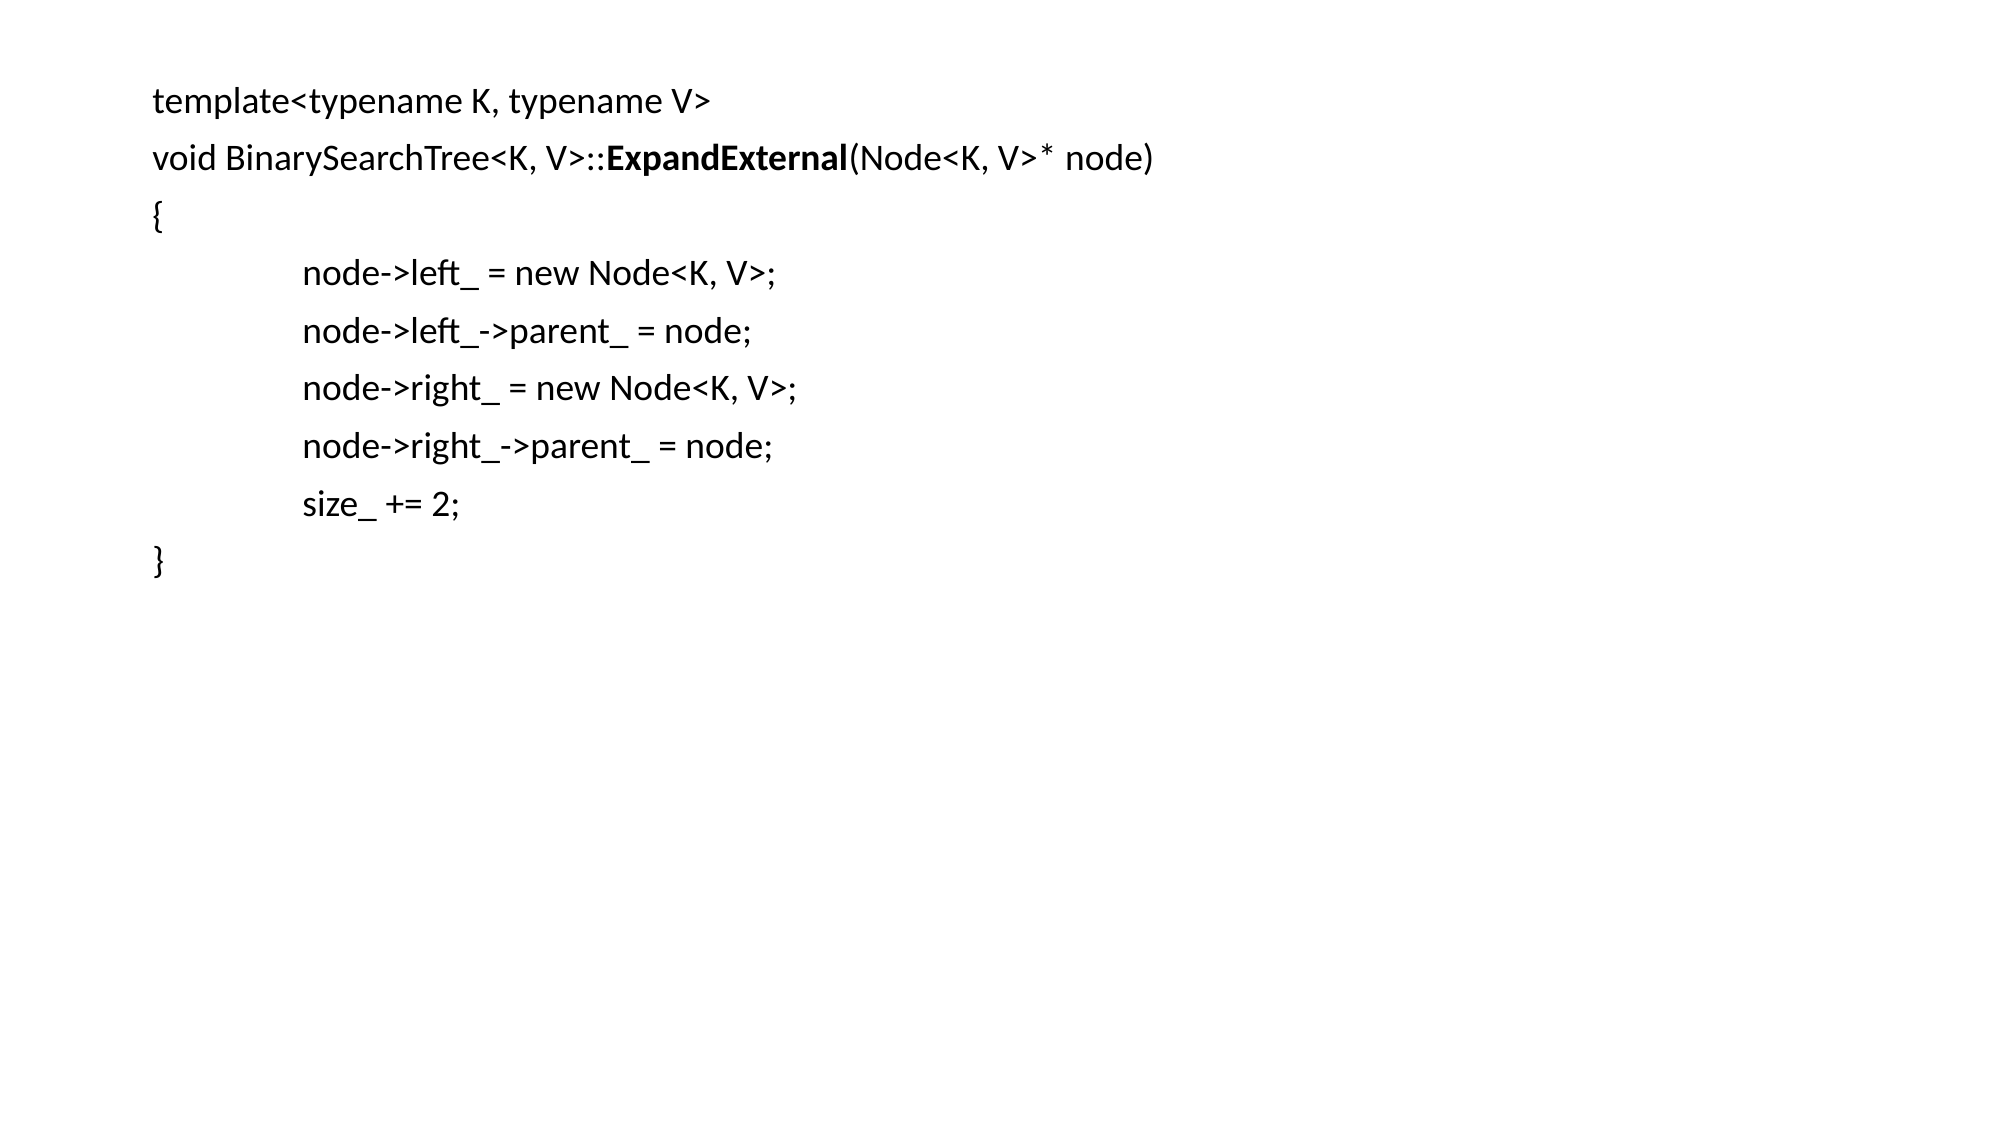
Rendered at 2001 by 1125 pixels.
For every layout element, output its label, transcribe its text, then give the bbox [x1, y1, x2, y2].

list template<typename K, typename V> void BinarySearchTree<K, V>::ExpandExternal(Node<K, V>* node) { node->left_ = new Node<K, V>; node->left_->parent_ = node; node->right_ = new Node<K, V>; node->right_->parent_ = node; size_ += 2; } [137, 68, 1863, 1014]
